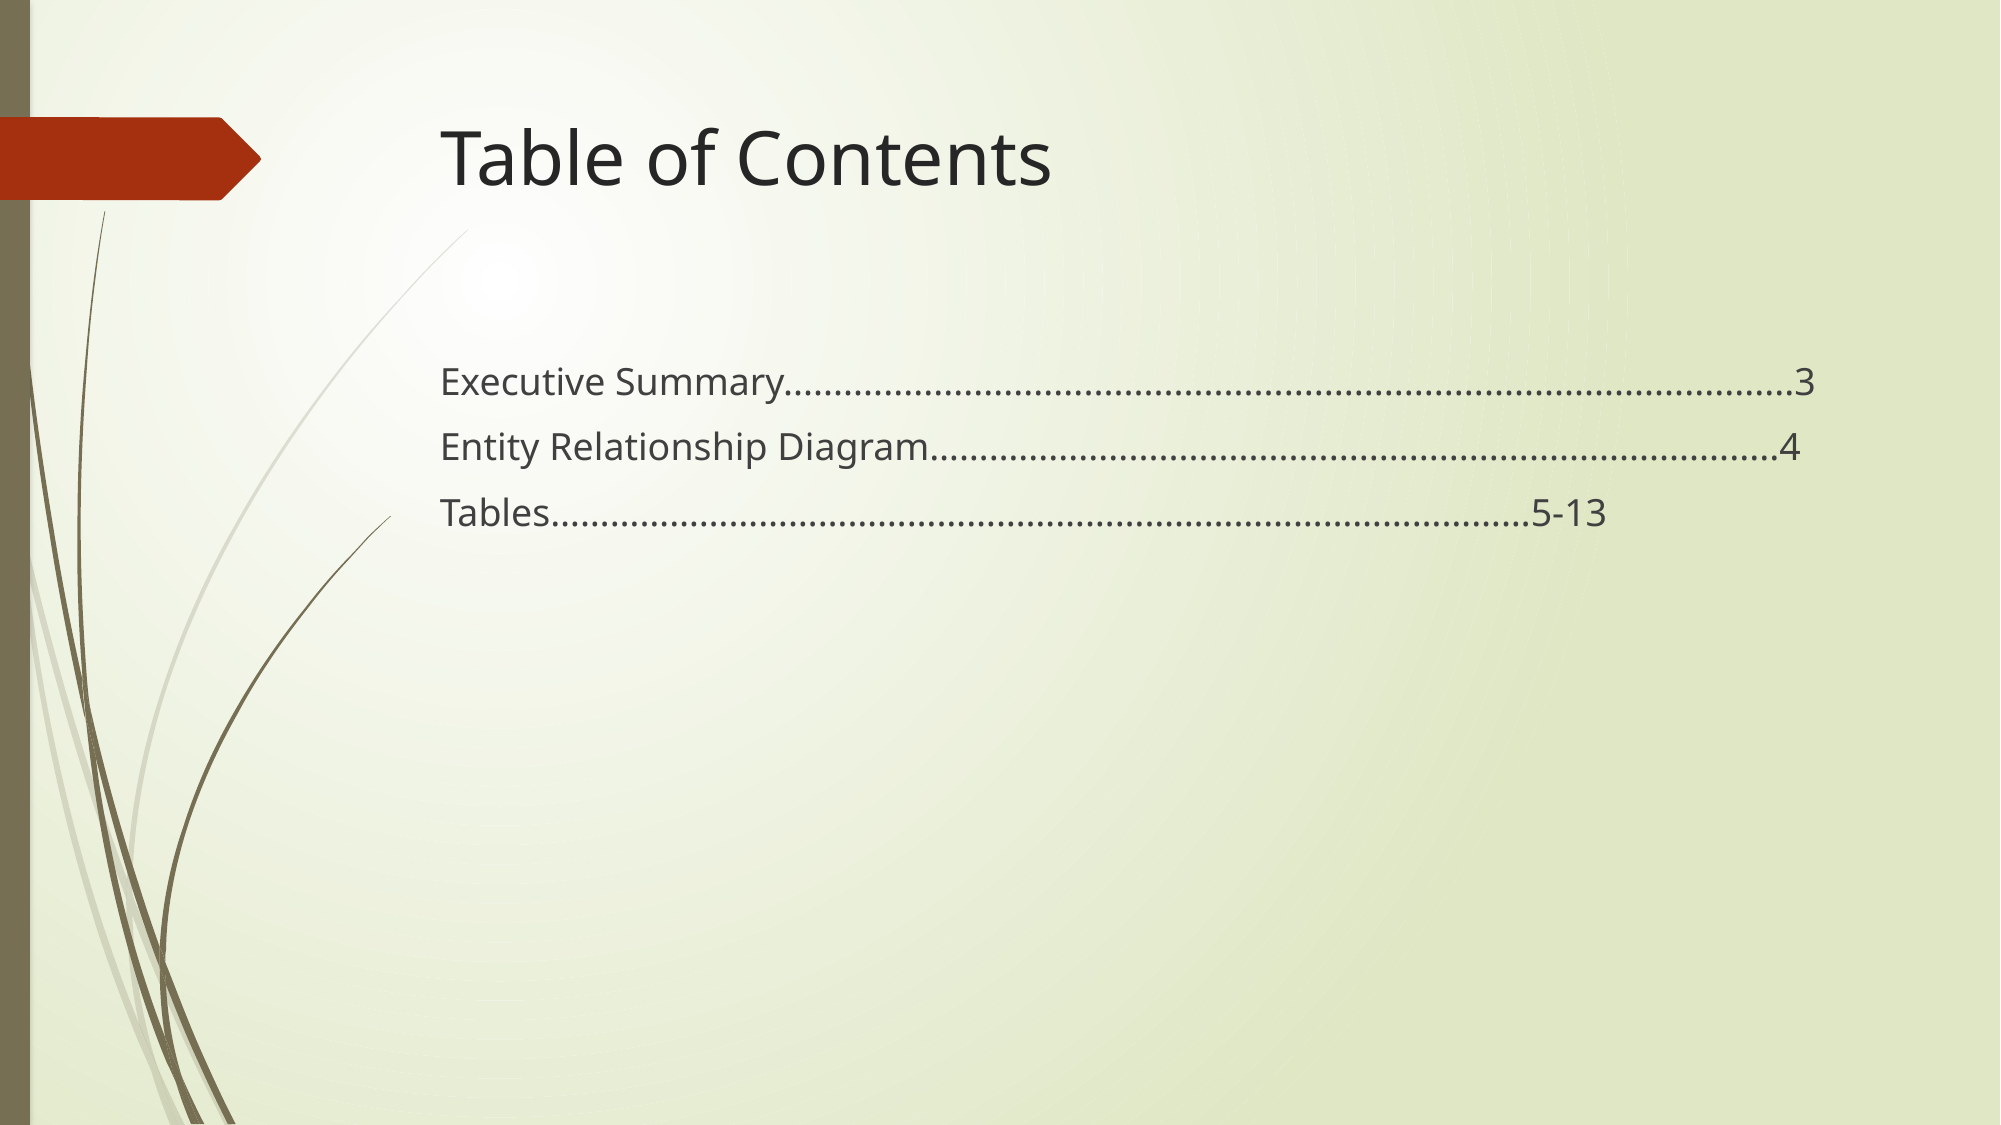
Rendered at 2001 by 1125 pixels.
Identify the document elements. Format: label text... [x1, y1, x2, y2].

title Table of Contents [425, 102, 1888, 313]
list Executive Summary.....................................................................................................3 Entity Relationship Diagram………............................................................................4 Tables………………………………………………………………………………………5-13 [424, 350, 1888, 970]
